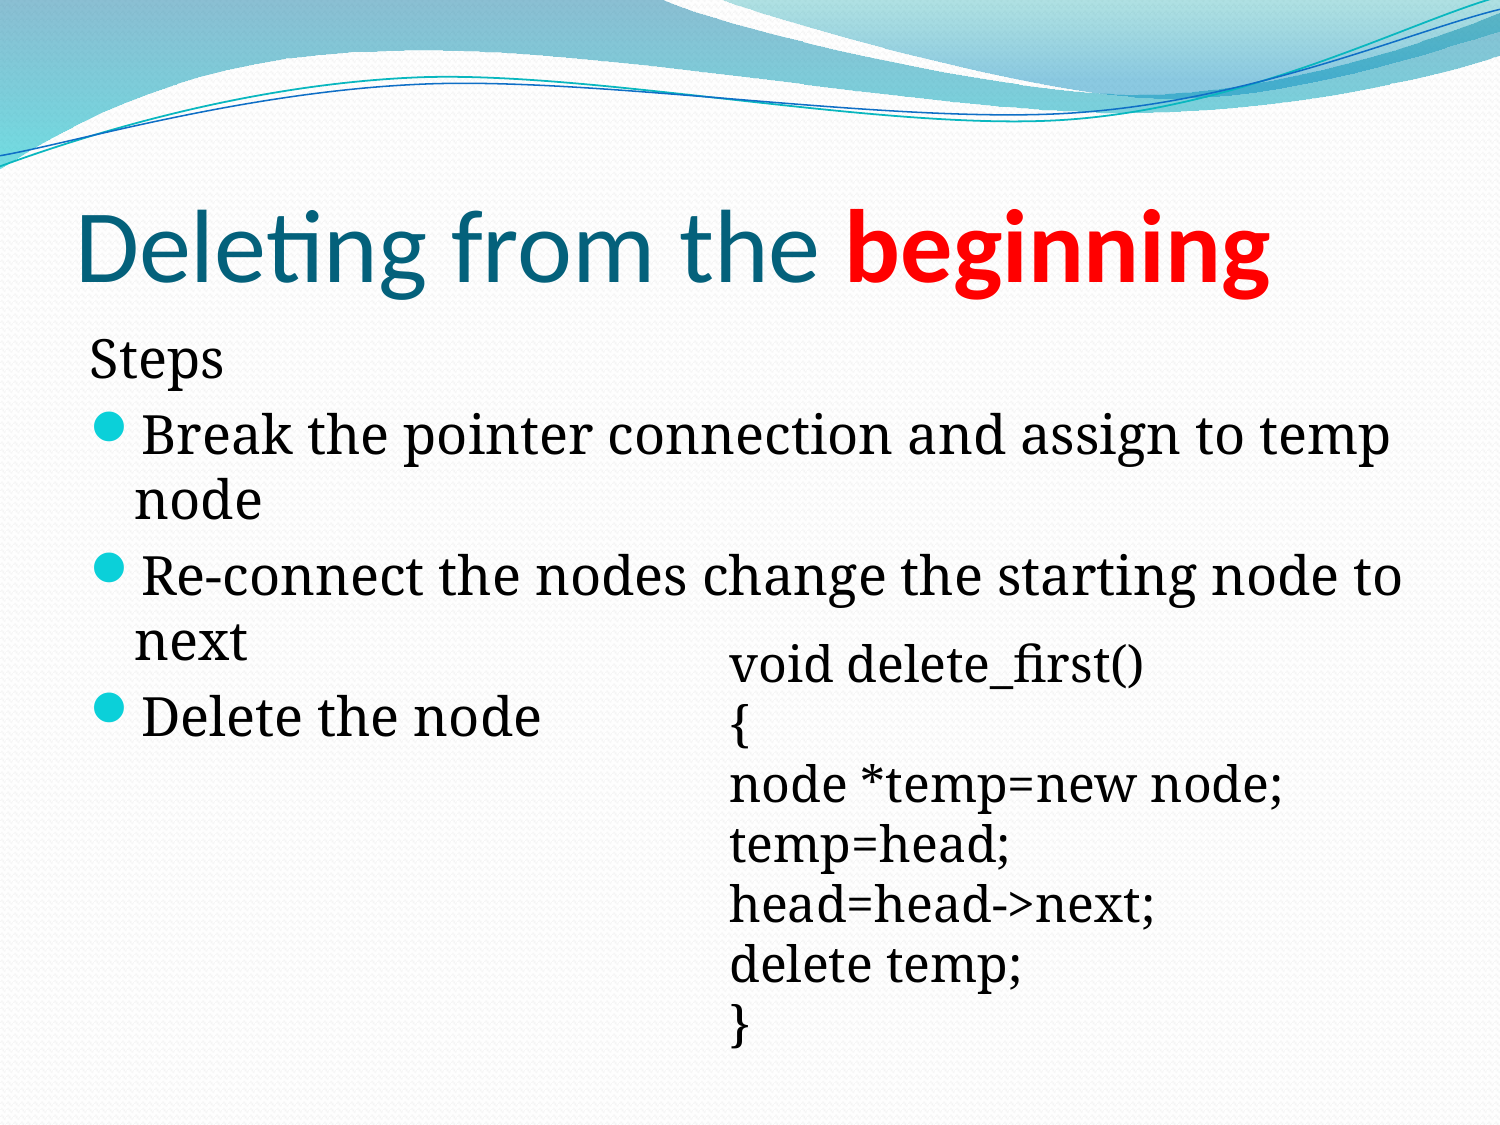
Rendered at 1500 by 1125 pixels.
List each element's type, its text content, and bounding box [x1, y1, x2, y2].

list Steps Break the pointer connection and assign to temp node Re-connect the nodes change the starting node to next Delete the node [75, 317, 1425, 1038]
text_box void delete_first() { node *temp=new node; temp=head; head=head->next; delete temp; } [712, 624, 1438, 1060]
title Deleting from the beginning [75, 115, 1425, 303]
